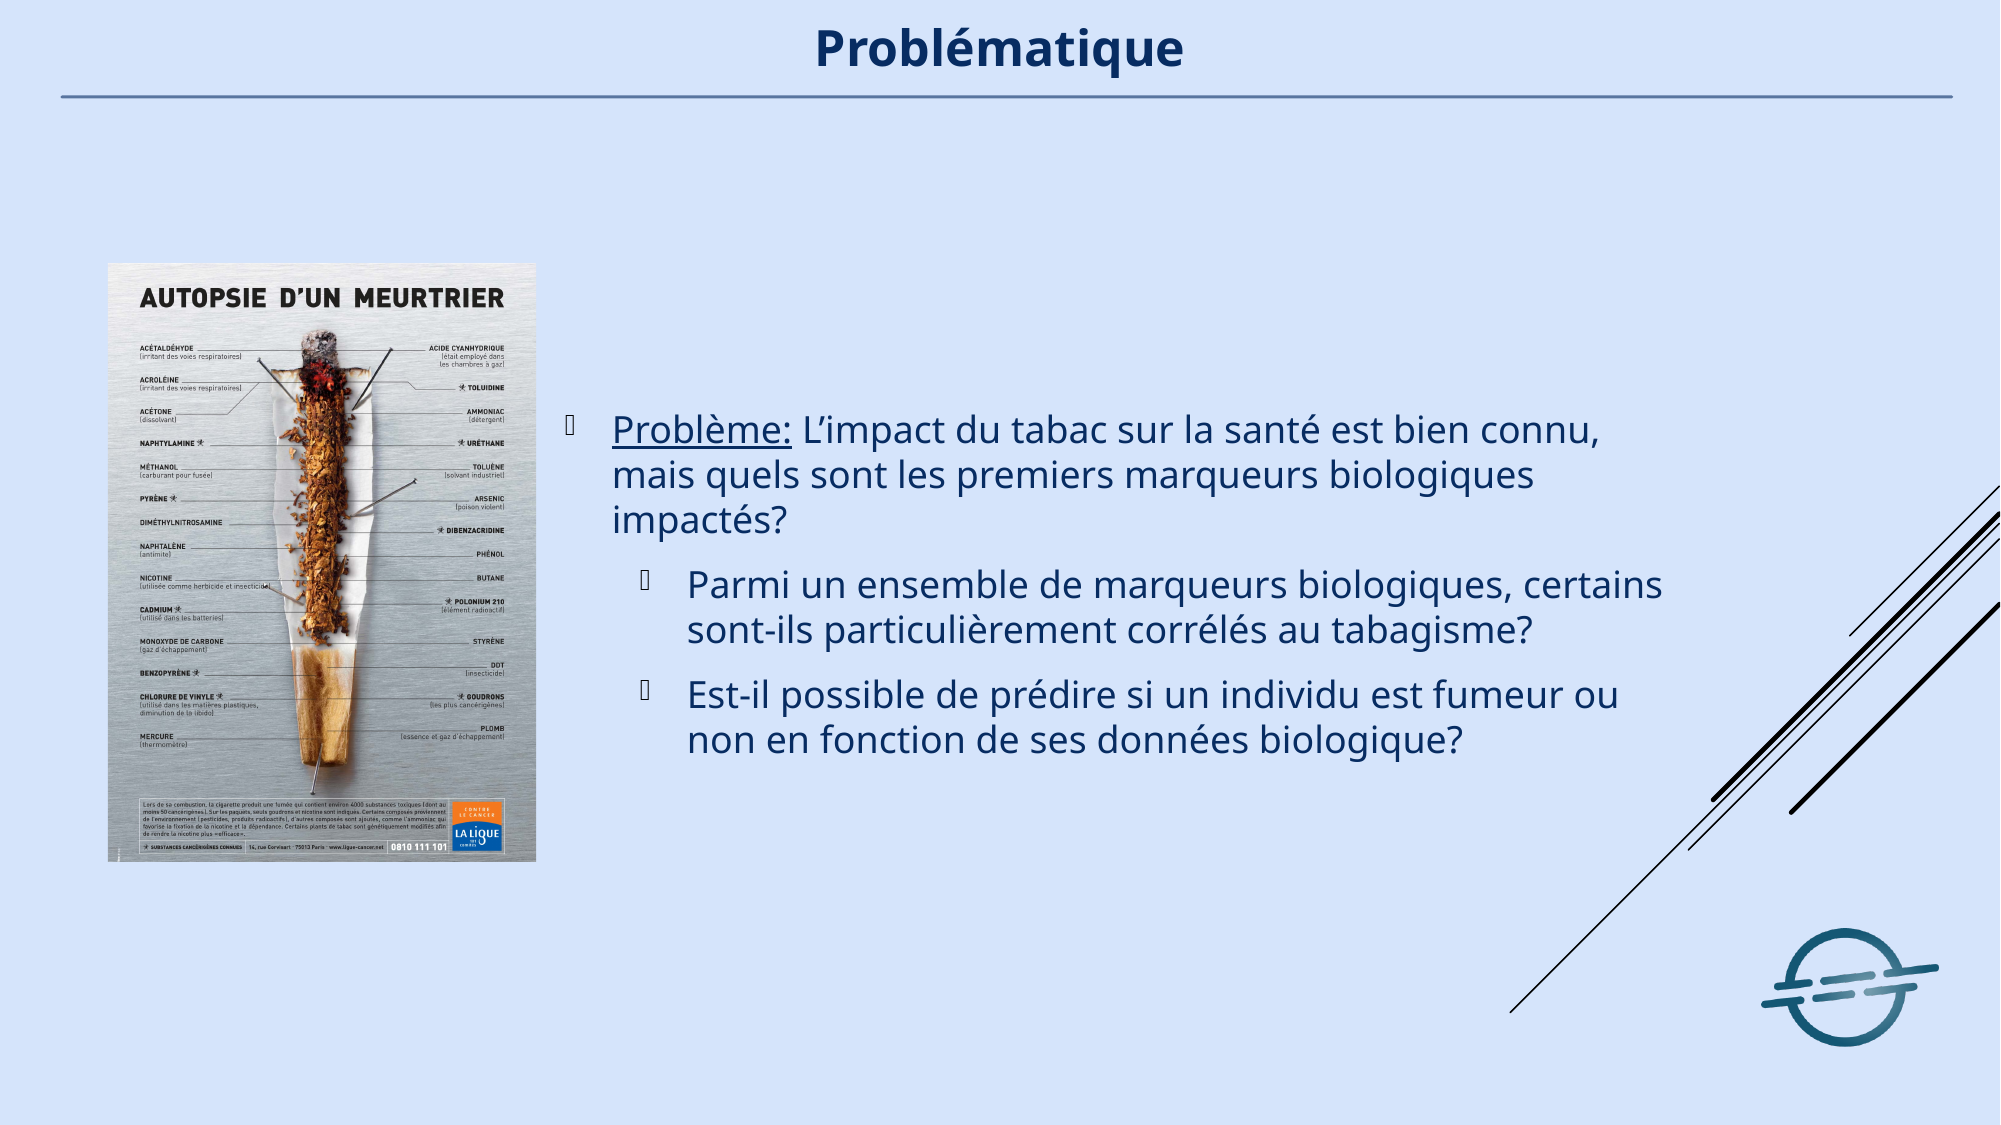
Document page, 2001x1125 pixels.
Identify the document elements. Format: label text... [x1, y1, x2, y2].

text_box Problématique [0, 9, 2000, 84]
picture [107, 263, 537, 862]
list Problème: L’impact du tabac sur la santé est bien connu, mais quels sont les premiers marqueurs biologiques impactés? Parmi un ensemble de marqueurs biologiques, certains sont-ils particulièrement corrélés au tabagisme? Est-il possible de prédire si un individu est fumeur ou non en fonction de ses données biologique? [549, 196, 1705, 906]
picture [1761, 928, 1939, 1048]
